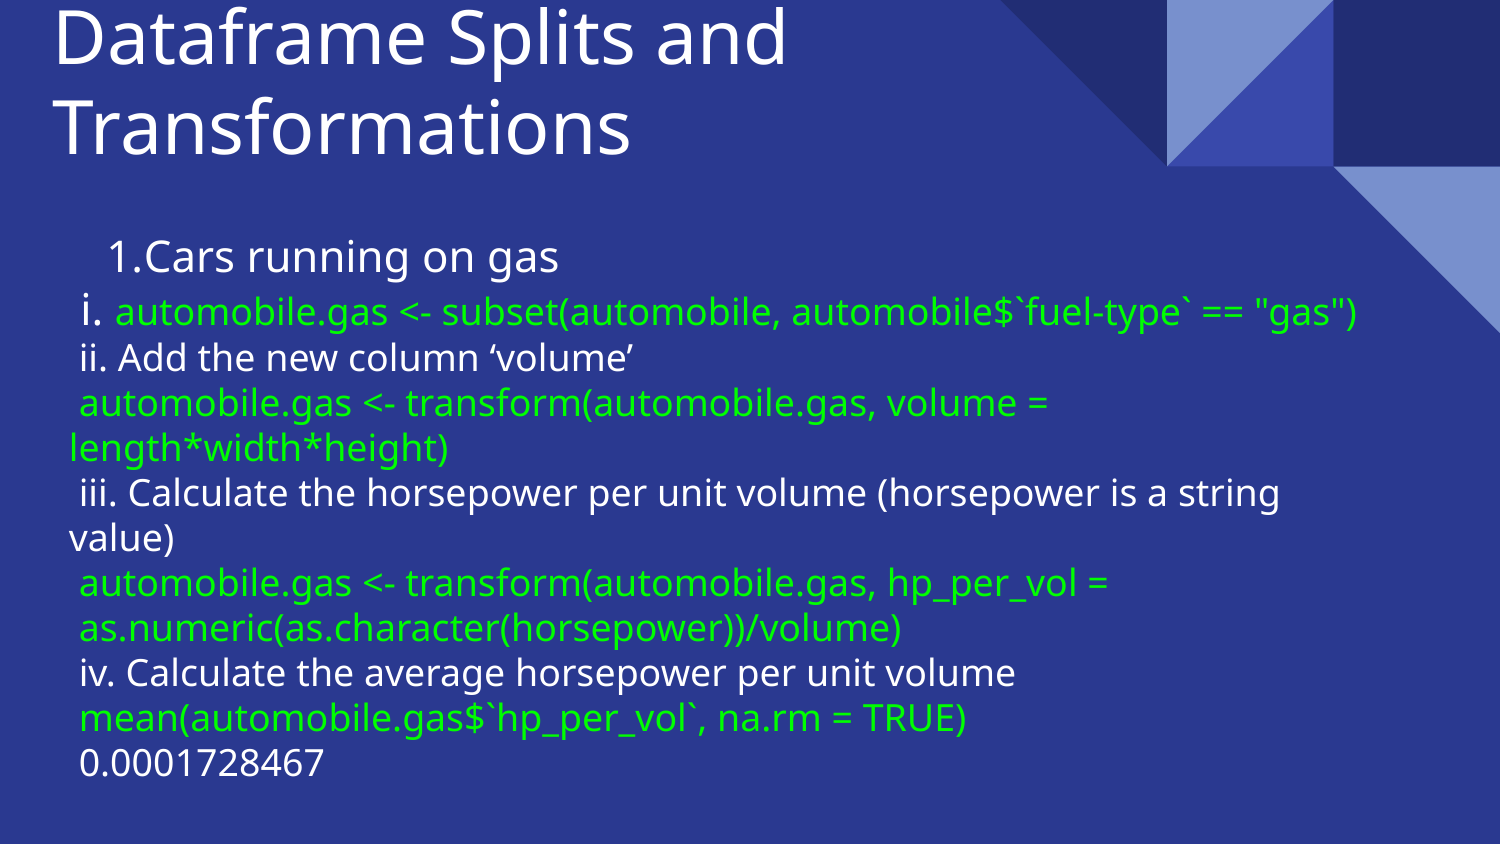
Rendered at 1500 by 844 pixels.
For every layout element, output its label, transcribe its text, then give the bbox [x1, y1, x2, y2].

title Dataframe Splits and Transformations [37, 46, 1387, 185]
subtitle Cars running on gas i. automobile.gas <- subset(automobile, automobile$`fuel-type` == "gas") ii. Add the new column ‘volume’ automobile.gas <- transform(automobile.gas, volume = length*width*height) iii. Calculate the horsepower per unit volume (horsepower is a string value) automobile.gas <- transform(automobile.gas, hp_per_vol = as.numeric(as.character(horsepower))/volume) iv. Calculate the average horsepower per unit volume mean(automobile.gas$`hp_per_vol`, na.rm = TRUE) 0.0001728467 [53, 213, 1403, 285]
